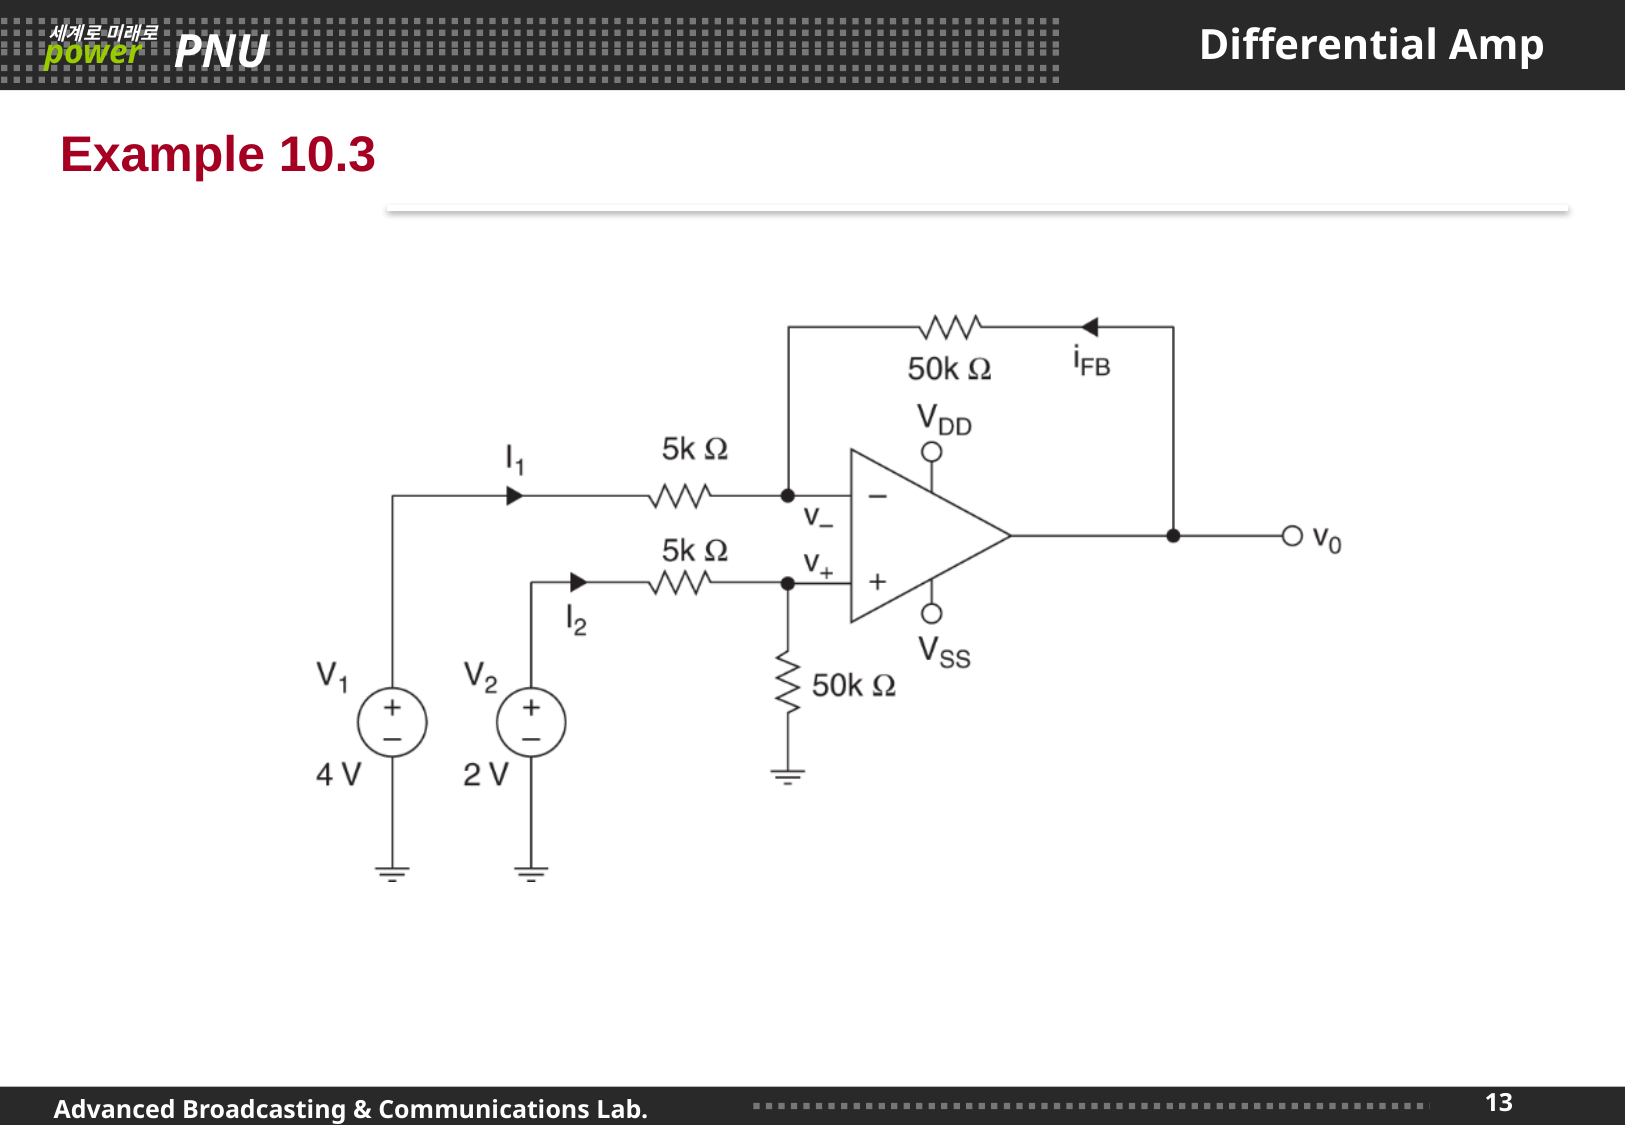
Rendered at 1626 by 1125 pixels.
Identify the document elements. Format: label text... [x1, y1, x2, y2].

picture [316, 314, 1342, 882]
list Example 10.3 [44, 113, 1449, 1035]
title Differential Amp [0, 0, 1625, 89]
